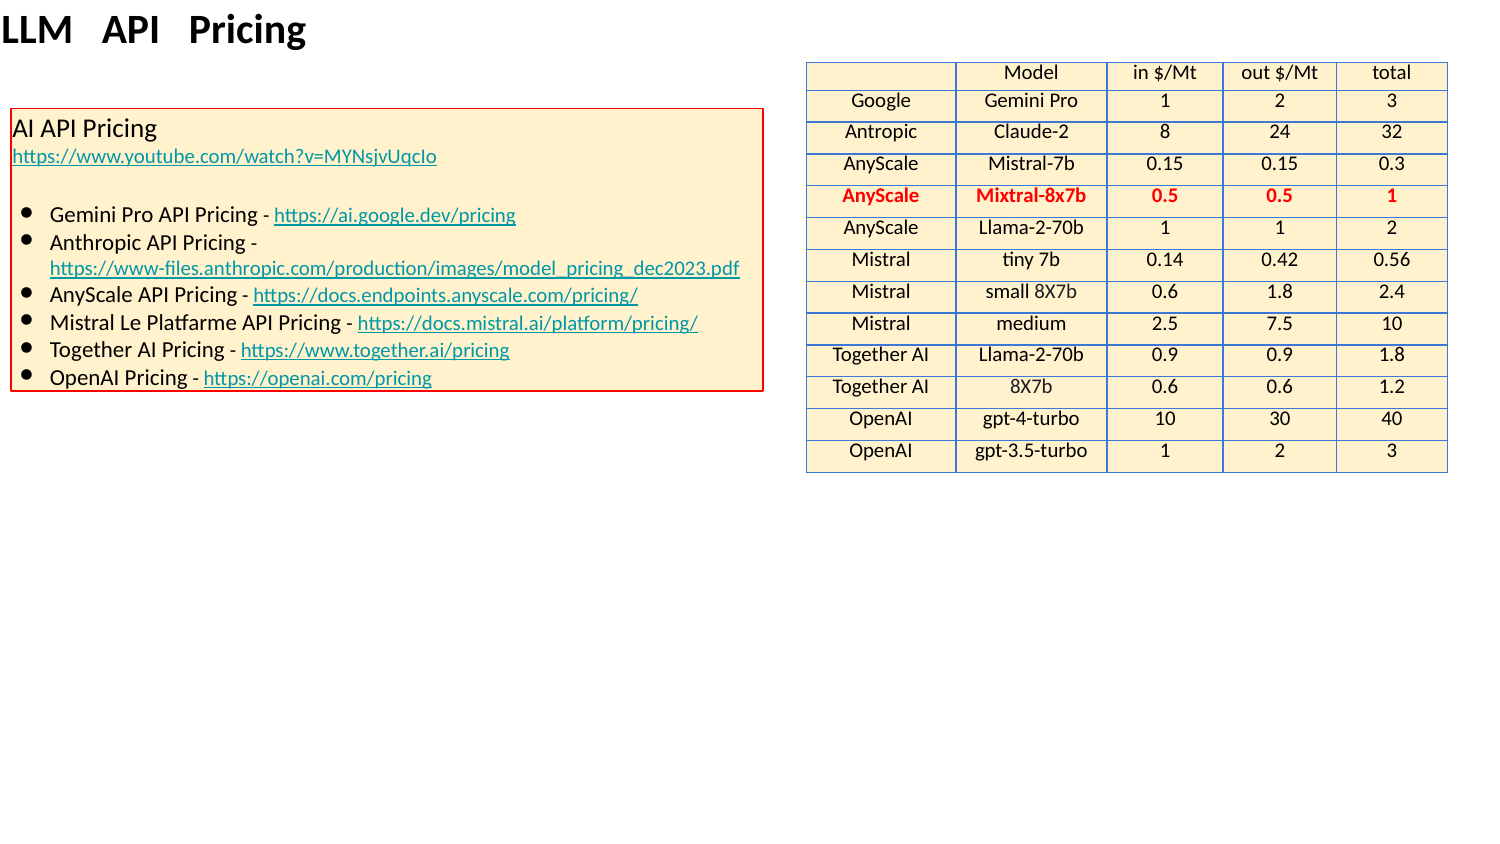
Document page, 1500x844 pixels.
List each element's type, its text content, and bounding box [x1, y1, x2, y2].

table_cell AnyScale [807, 186, 955, 217]
table_cell Mistral [807, 282, 955, 312]
table_cell Together AI [807, 346, 955, 376]
table_cell tiny 7b [957, 250, 1106, 281]
table_cell 0.9 [1108, 346, 1222, 376]
table_cell 10 [1108, 409, 1222, 440]
table_cell Llama-2-70b [957, 346, 1106, 376]
table_cell 1 [1224, 218, 1336, 249]
table_cell 1.8 [1337, 346, 1447, 376]
table_cell 0.15 [1224, 155, 1336, 185]
table_cell 0.14 [1108, 250, 1222, 281]
text_box AI API Pricing https://www.youtube.com/watch?v=MYNsjvUqcIo Gemini Pro API Pricing - https://ai.google.dev/pricing Anthropic API Pricing - https://www-files.anthropic.com/production/images/model_pricing_dec2023.pdf AnyScale API Pricing - https://docs.endpoints.anyscale.com/pricing/ Mistral Le Platfarme API Pricing - https://docs.mistral.ai/platform/pricing/ Together AI Pricing - https://www.together.ai/pricing OpenAI Pricing - https://openai.com/pricing [10, 108, 764, 392]
table_cell 3 [1337, 91, 1447, 121]
table_cell Gemini Pro [957, 91, 1106, 121]
table_cell 0.6 [1224, 377, 1336, 408]
table_cell 2 [1224, 91, 1336, 121]
table_cell 0.6 [1108, 282, 1222, 312]
table_cell 8X7b [957, 377, 1106, 408]
table_cell Llama-2-70b [957, 218, 1106, 249]
table_cell 1.8 [1224, 282, 1336, 312]
table_header [807, 63, 955, 90]
table_cell 0.15 [1108, 155, 1222, 185]
table_cell gpt-3.5-turbo [957, 441, 1106, 472]
table_cell OpenAI [807, 441, 955, 472]
table_cell 3 [1337, 441, 1447, 472]
table_cell 1 [1337, 186, 1447, 217]
table_cell 7.5 [1224, 314, 1336, 344]
table_cell 2.5 [1108, 314, 1222, 344]
table_cell 30 [1224, 409, 1336, 440]
table_cell 2 [1224, 441, 1336, 472]
table_cell 32 [1337, 123, 1447, 153]
table_cell Mistral [807, 314, 955, 344]
table_cell Antropic [807, 123, 955, 153]
table_cell 0.5 [1224, 186, 1336, 217]
table_cell AnyScale [807, 155, 955, 185]
table_cell 0.9 [1224, 346, 1336, 376]
table_cell 1 [1108, 441, 1222, 472]
table_cell Mistral-7b [957, 155, 1106, 185]
table_cell 0.6 [1108, 377, 1222, 408]
table_cell small 8X7b [957, 282, 1106, 312]
table_cell 24 [1224, 123, 1336, 153]
table_cell 0.56 [1337, 250, 1447, 281]
table_cell 2 [1337, 218, 1447, 249]
table_cell 0.42 [1224, 250, 1336, 281]
table_cell 1.2 [1337, 377, 1447, 408]
table_cell gpt-4-turbo [957, 409, 1106, 440]
table_cell medium [957, 314, 1106, 344]
table_cell 40 [1337, 409, 1447, 440]
text_box LLM API Pricing [0, 0, 368, 53]
table_cell 1 [1108, 91, 1222, 121]
table_cell 1 [1108, 218, 1222, 249]
table_cell Mistral [807, 250, 955, 281]
table_cell Mixtral-8x7b [957, 186, 1106, 217]
table_cell 0.5 [1108, 186, 1222, 217]
table_cell OpenAI [807, 409, 955, 440]
table_cell Together AI [807, 377, 955, 408]
table_header Model [957, 63, 1106, 90]
table_cell 8 [1108, 123, 1222, 153]
table_header total [1337, 63, 1447, 90]
table_cell Claude-2 [957, 123, 1106, 153]
table_cell 0.3 [1337, 155, 1447, 185]
table_header in $/Mt [1108, 63, 1222, 90]
table_cell Google [807, 91, 955, 121]
table_cell 10 [1337, 314, 1447, 344]
table_cell 2.4 [1337, 282, 1447, 312]
table_cell AnyScale [807, 218, 955, 249]
table_header out $/Mt [1224, 63, 1336, 90]
